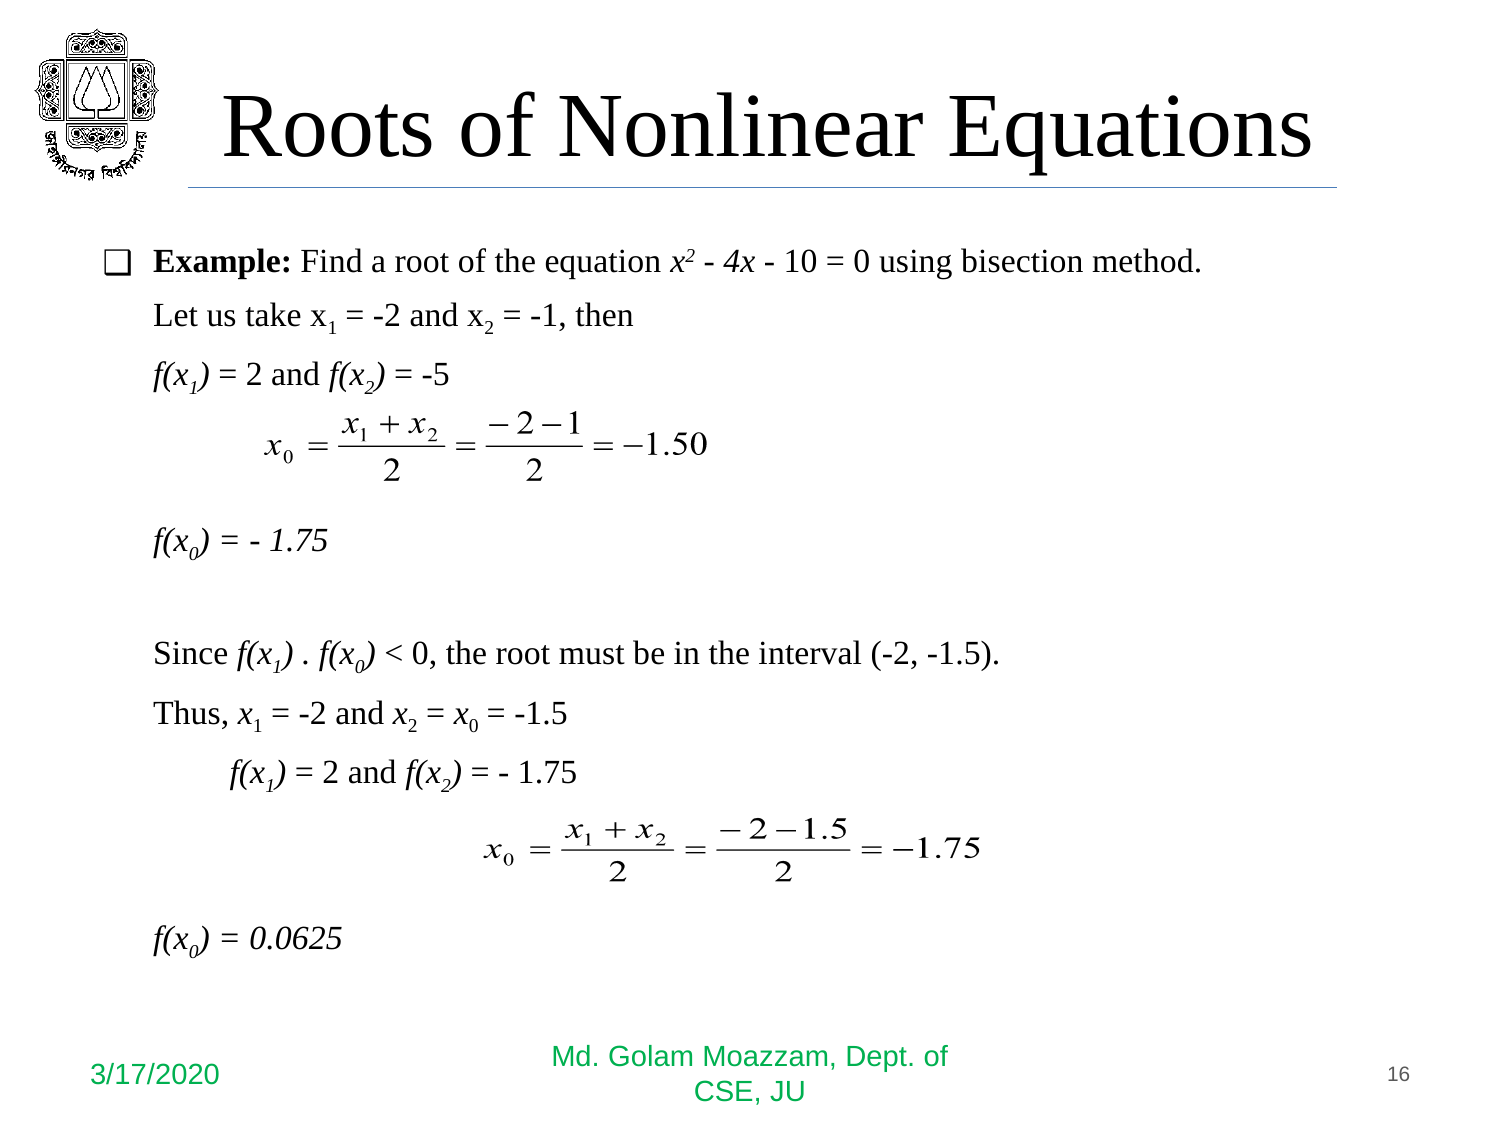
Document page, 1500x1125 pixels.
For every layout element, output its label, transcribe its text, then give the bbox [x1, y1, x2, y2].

footer Md. Golam Moazzam, Dept. of CSE, JU [512, 1042, 988, 1103]
picture [258, 399, 713, 488]
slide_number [75, 1042, 425, 1103]
title Roots of Nonlinear Equations [200, 57, 1338, 187]
picture [477, 807, 988, 888]
list Example: Find a root of the equation x2 - 4x - 10 = 0 using bisection method. Let us take x1 = -2 and x2 = -1, then f(x1) = 2 and f(x2) = -5 f(x0) = - 1.75 Since f(x1) . f(x0) < 0, the root must be in the interval (-2, -1.5). Thus, x1 = -2 and x2 = x0 = -1.5 f(x1) = 2 and f(x2) = - 1.75 f(x0) = 0.0625 [87, 224, 1438, 975]
slide_number ‹#› [1074, 1042, 1425, 1103]
picture [29, 22, 162, 186]
